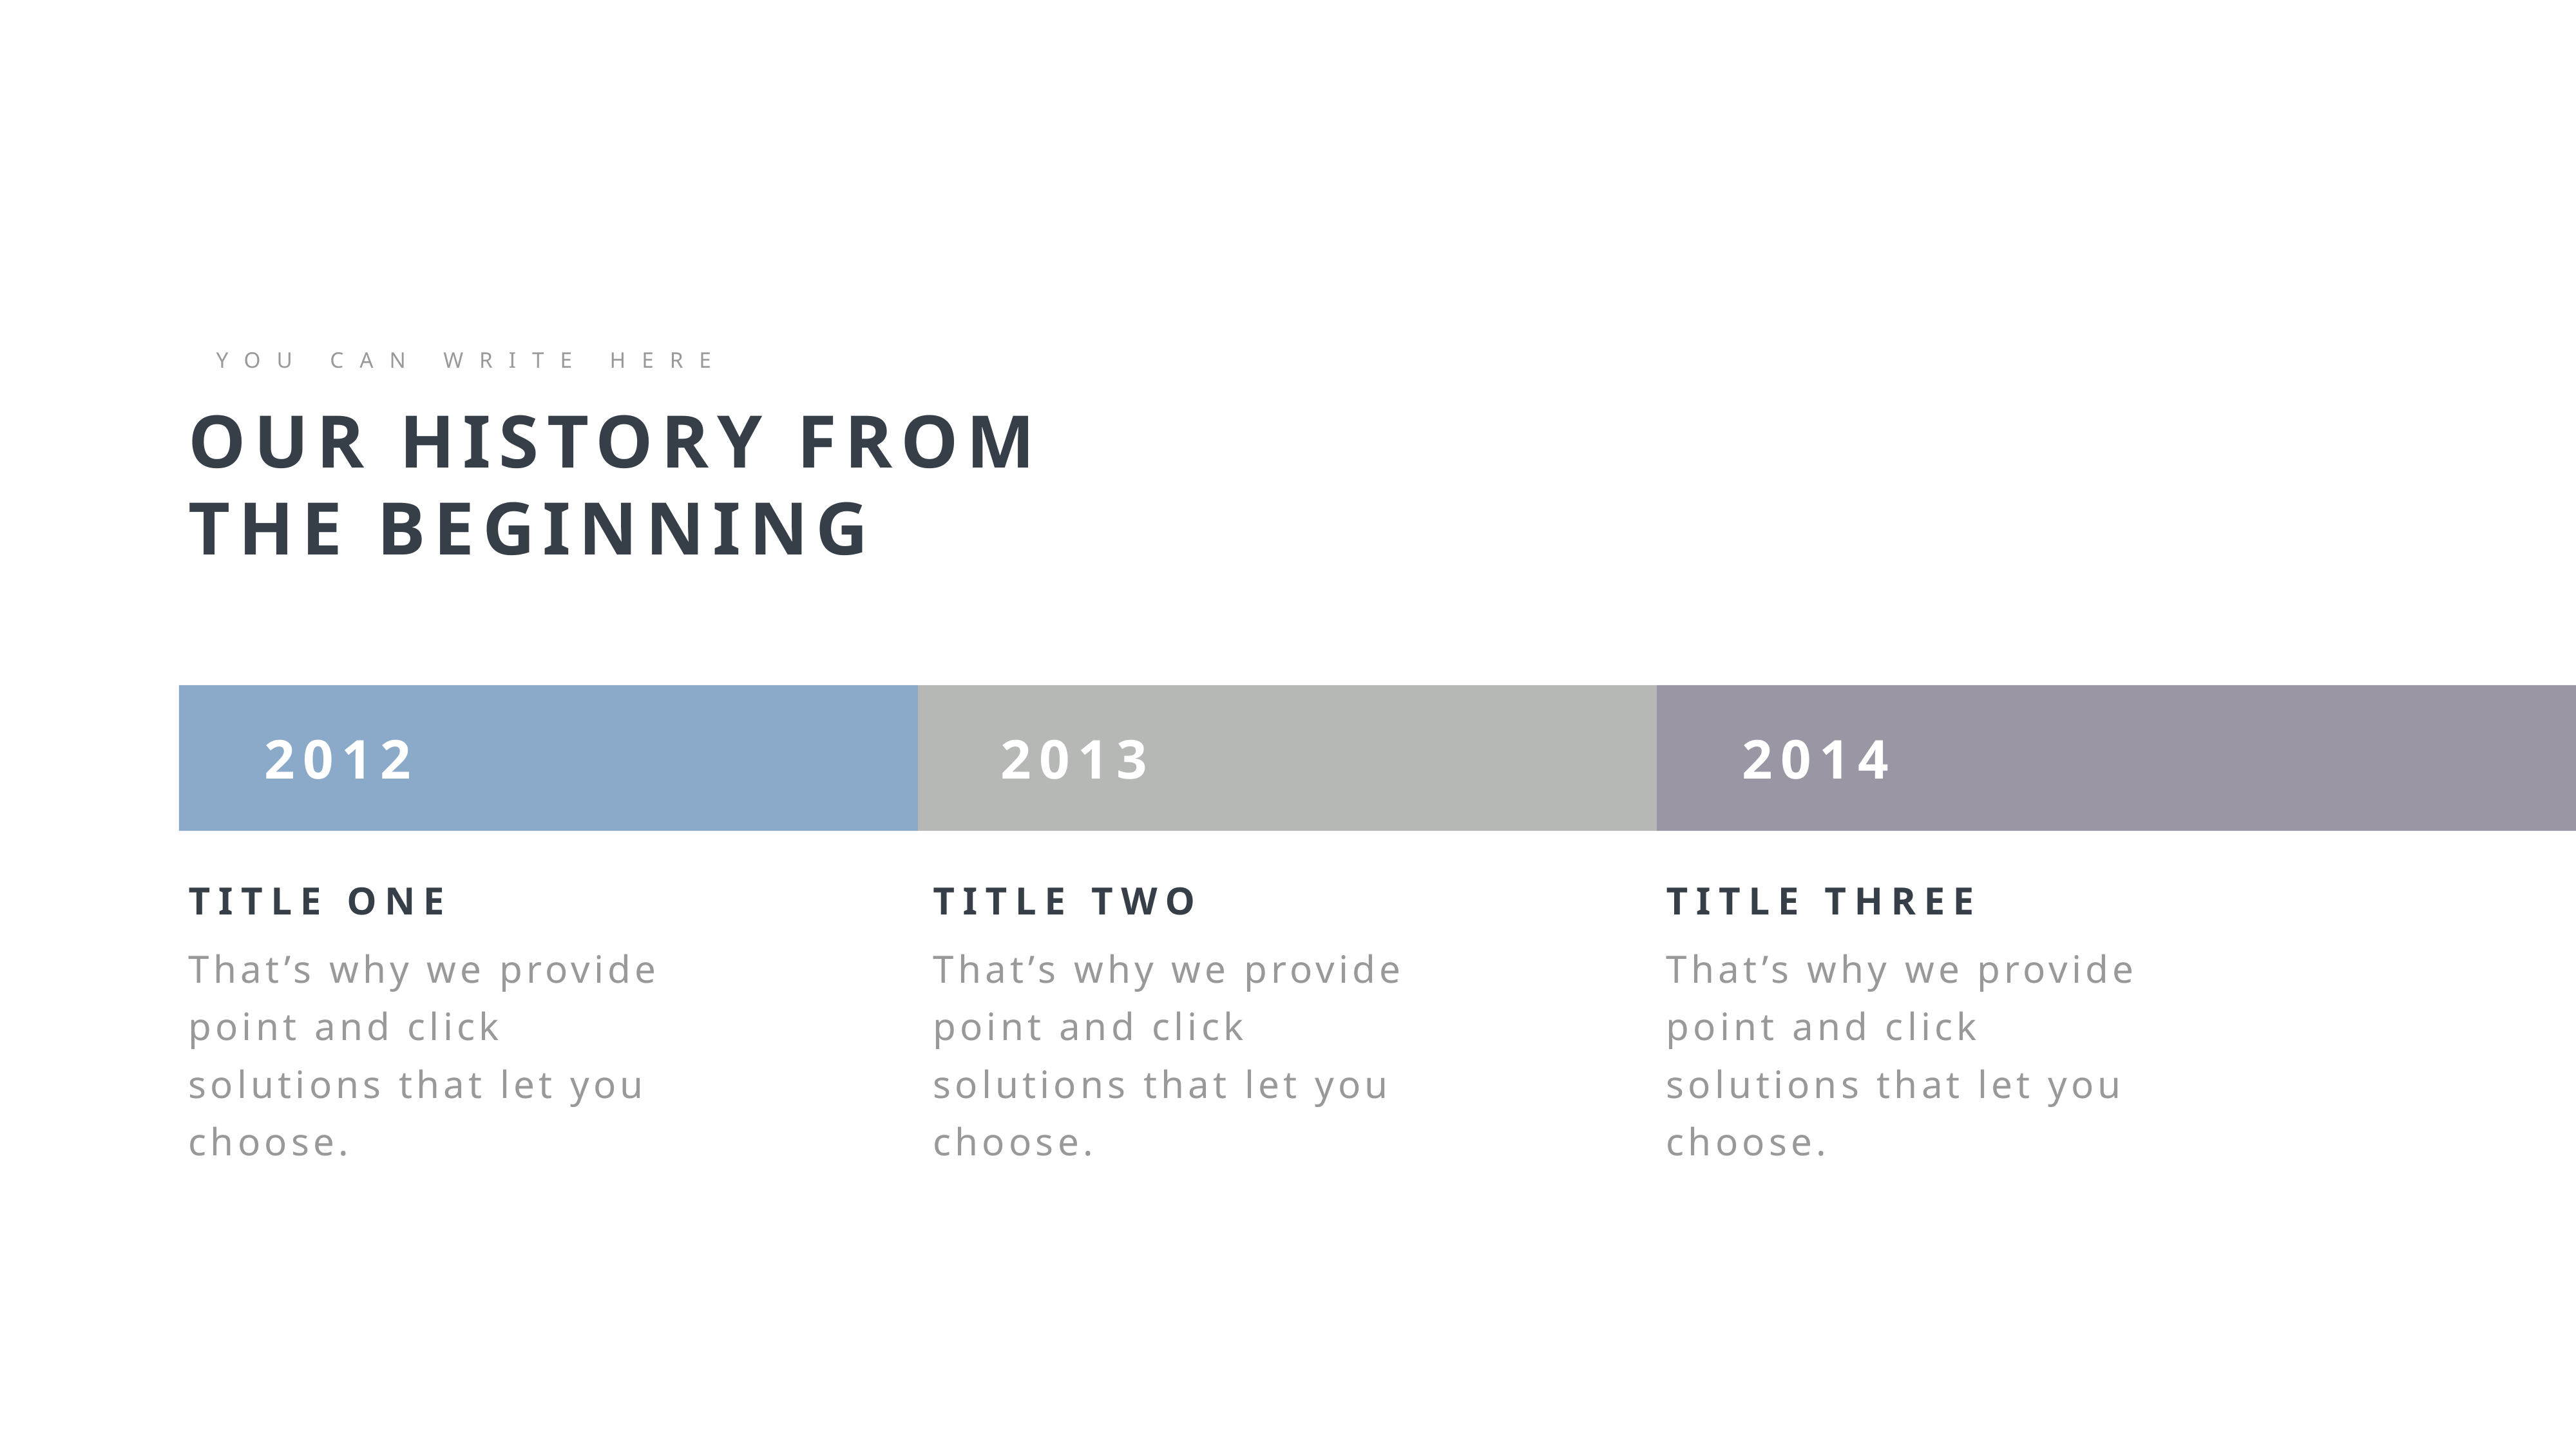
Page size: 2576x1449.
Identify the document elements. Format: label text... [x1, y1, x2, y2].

text_box 2013 [916, 720, 1232, 795]
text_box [923, 872, 1451, 1107]
text_box [178, 685, 917, 831]
text_box [1656, 685, 2576, 831]
text_box [917, 685, 1656, 831]
text_box 2012 [180, 720, 495, 795]
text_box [1656, 872, 2184, 1107]
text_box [178, 872, 706, 1107]
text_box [178, 342, 1206, 576]
text_box 2014 [1657, 720, 1973, 795]
